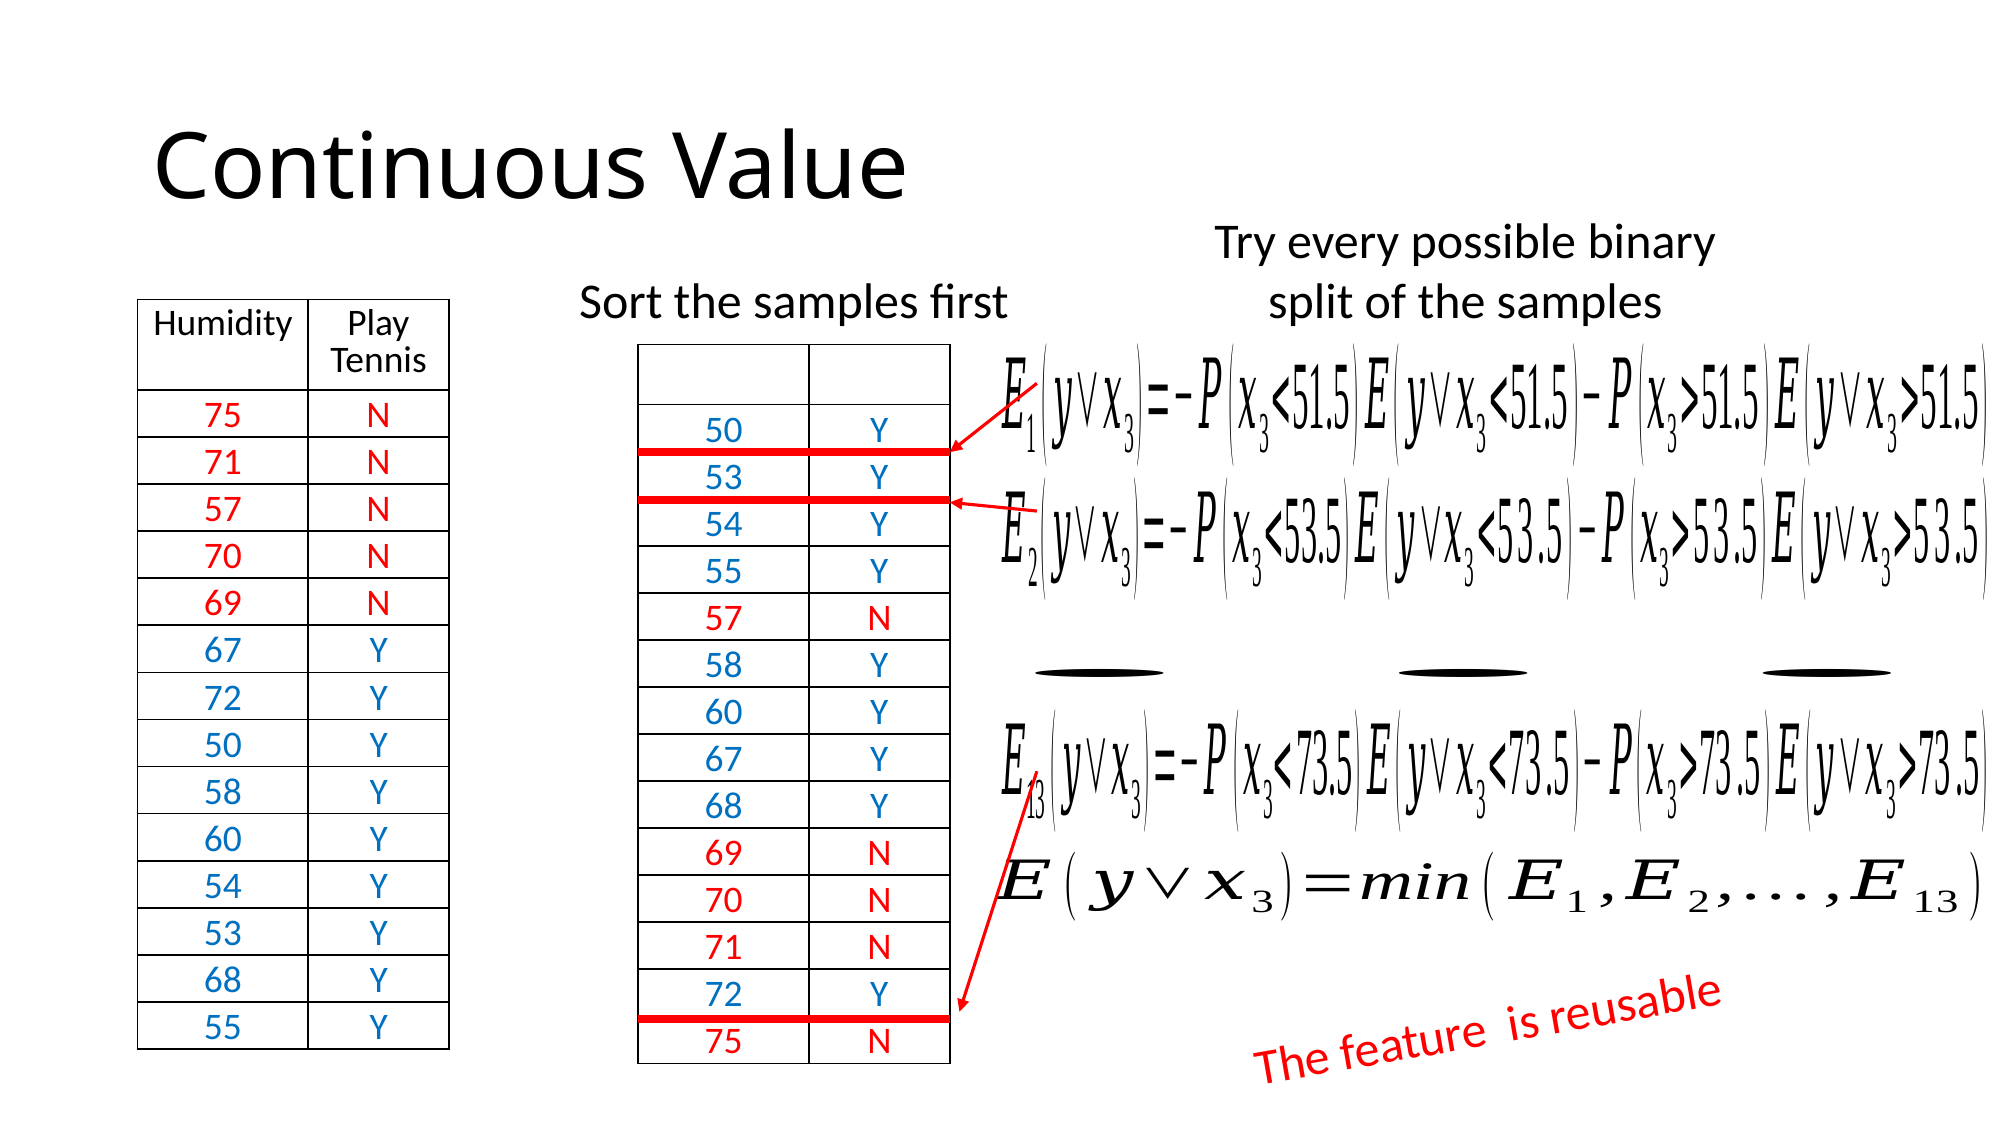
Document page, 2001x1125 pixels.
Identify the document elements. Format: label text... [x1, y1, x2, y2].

table_cell 58 [138, 767, 307, 813]
table_cell N [309, 438, 448, 483]
table_cell Y [309, 673, 448, 719]
table_cell Y [309, 862, 448, 907]
table_cell 70 [138, 532, 307, 577]
table_cell 67 [138, 626, 307, 672]
table_cell N [309, 391, 448, 436]
text_box Try every possible binary split of the samples [1198, 200, 1733, 336]
text_box Sort the samples first [519, 261, 1069, 337]
title Continuous Value [137, 59, 1863, 278]
table_cell 50 [138, 720, 307, 766]
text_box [949, 383, 1037, 453]
table_cell 71 [138, 438, 307, 483]
table_cell N [309, 485, 448, 530]
table_cell Y [309, 814, 448, 860]
table_cell Y [309, 956, 448, 1001]
table_cell 55 [138, 1003, 307, 1048]
table_cell 60 [138, 814, 307, 860]
table_cell 54 [138, 862, 307, 907]
table_cell Y [309, 626, 448, 672]
table_cell 57 [138, 485, 307, 530]
table_cell Y [309, 767, 448, 813]
table_cell Y [309, 720, 448, 766]
table_header Humidity [138, 300, 307, 389]
table_cell 72 [138, 673, 307, 719]
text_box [949, 502, 1037, 512]
table_cell Y [309, 1003, 448, 1048]
table_cell 53 [138, 909, 307, 954]
table_cell 75 [138, 391, 307, 436]
table_header Play Tennis [309, 300, 448, 389]
table_cell N [309, 532, 448, 577]
table_cell Y [309, 909, 448, 954]
table_cell N [309, 579, 448, 624]
table_cell 69 [138, 579, 307, 624]
table_cell 68 [138, 956, 307, 1001]
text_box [959, 771, 1037, 1012]
